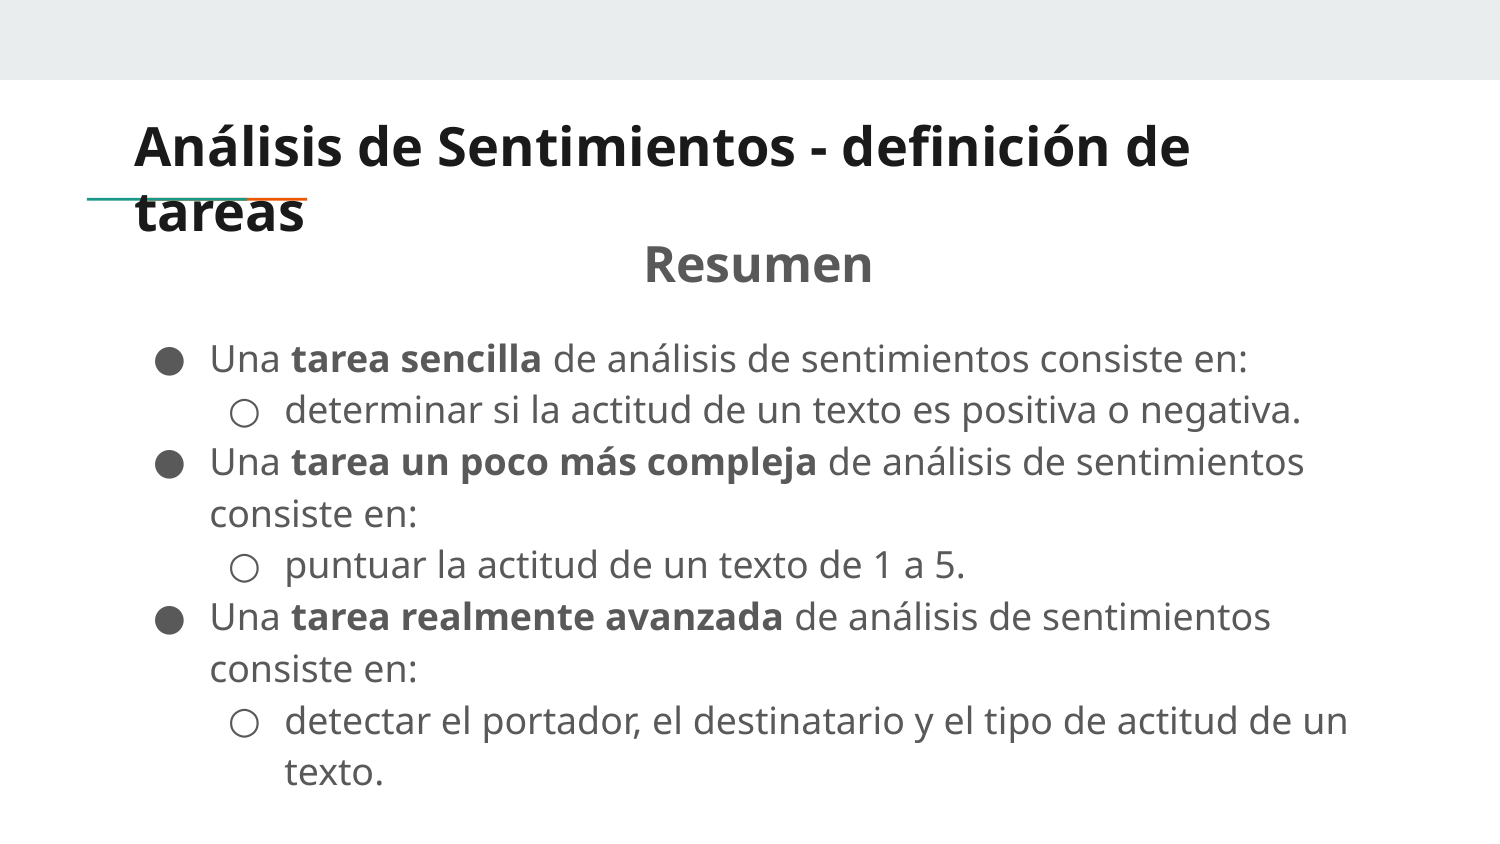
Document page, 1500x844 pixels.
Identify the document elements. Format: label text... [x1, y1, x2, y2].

title Análisis de Sentimientos - definición de tareas [119, 97, 1381, 186]
list Resumen [128, 208, 1390, 290]
list Una tarea sencilla de análisis de sentimientos consiste en: determinar si la actitud de un texto es positiva o negativa. Una tarea un poco más compleja de análisis de sentimientos consiste en: puntuar la actitud de un texto de 1 a 5. Una tarea realmente avanzada de análisis de sentimientos consiste en: detectar el portador, el destinatario y el tipo de actitud de un texto. [119, 312, 1381, 831]
